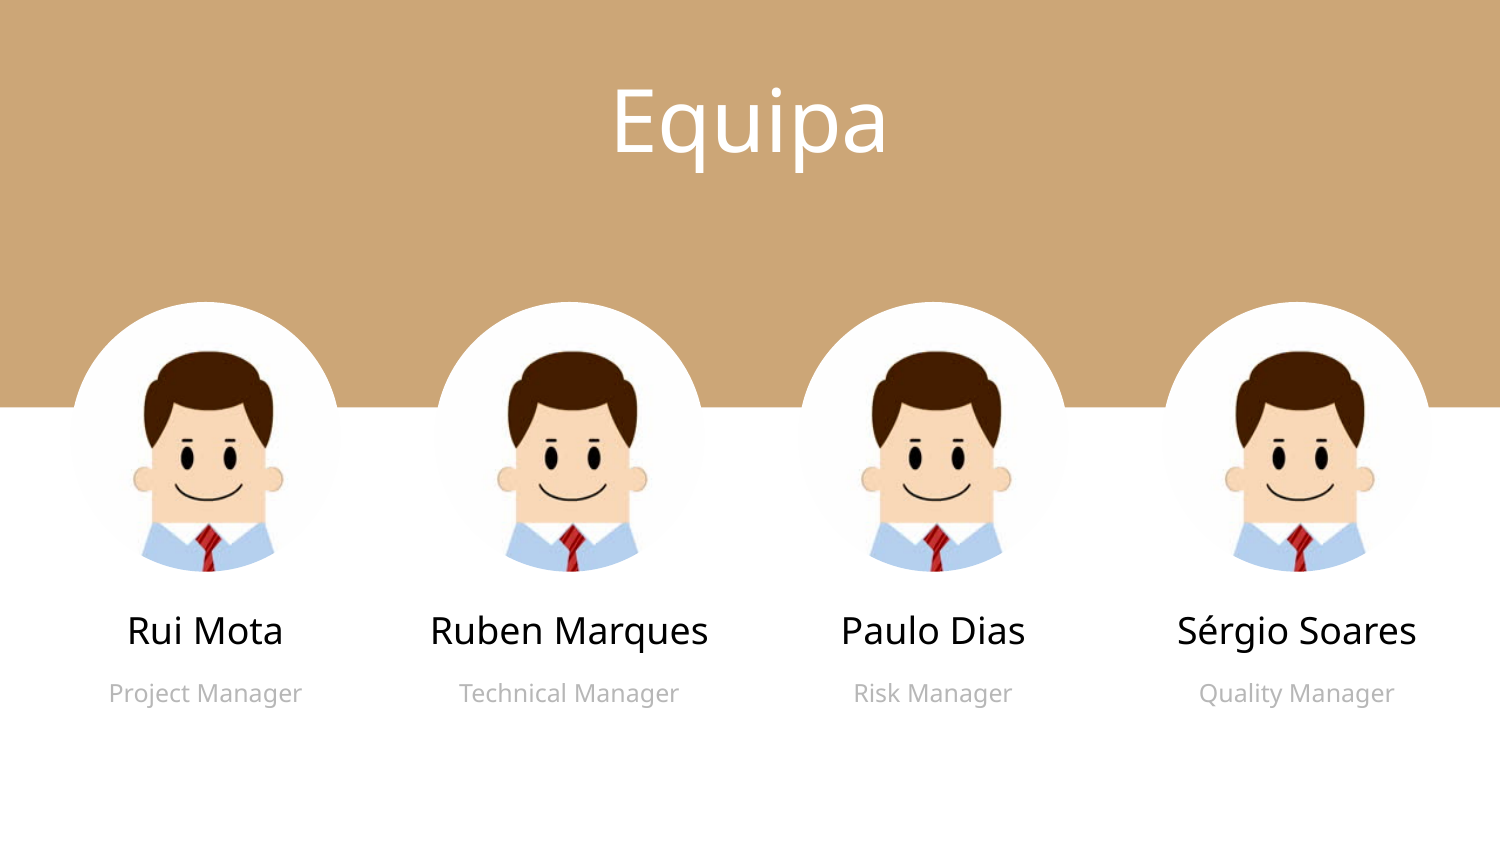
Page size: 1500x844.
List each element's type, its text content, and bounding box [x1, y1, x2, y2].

list Quality Manager [1131, 657, 1463, 722]
list Project Manager [39, 657, 372, 722]
picture [434, 301, 705, 572]
title Equipa [51, 49, 1449, 216]
picture [70, 301, 341, 572]
list Technical Manager [403, 657, 736, 722]
picture [1161, 301, 1433, 572]
picture [798, 301, 1069, 572]
list Risk Manager [767, 657, 1100, 722]
text_box [0, 0, 1500, 408]
title Rui Mota [39, 571, 372, 657]
title Paulo Dias [767, 571, 1100, 657]
title Sérgio Soares [1131, 571, 1463, 657]
title Ruben Marques [403, 571, 736, 657]
